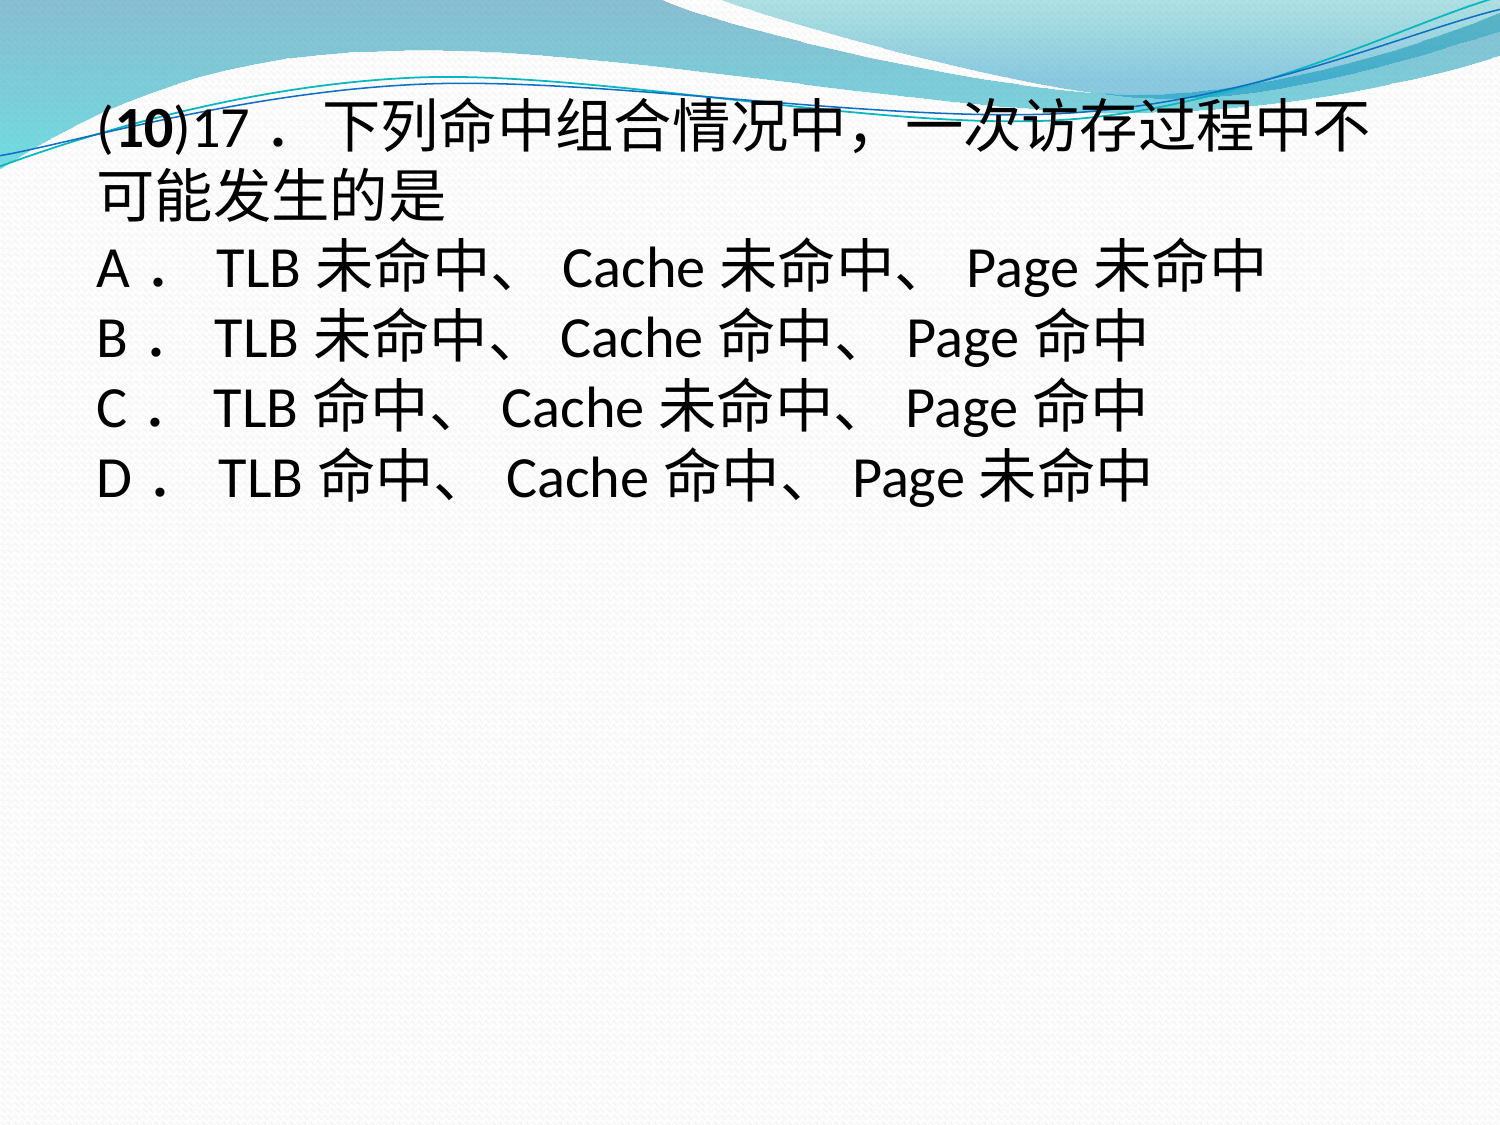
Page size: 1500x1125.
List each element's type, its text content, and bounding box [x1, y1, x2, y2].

text_box (10)17．下列命中组合情况中，一次访存过程中不可能发生的是 A．TLB未命中、Cache未命中、Page未命中 B．TLB未命中、Cache命中、Page命中 C．TLB命中、Cache未命中、Page命中 D．TLB命中、Cache命中、Page未命中 [82, 82, 1407, 587]
